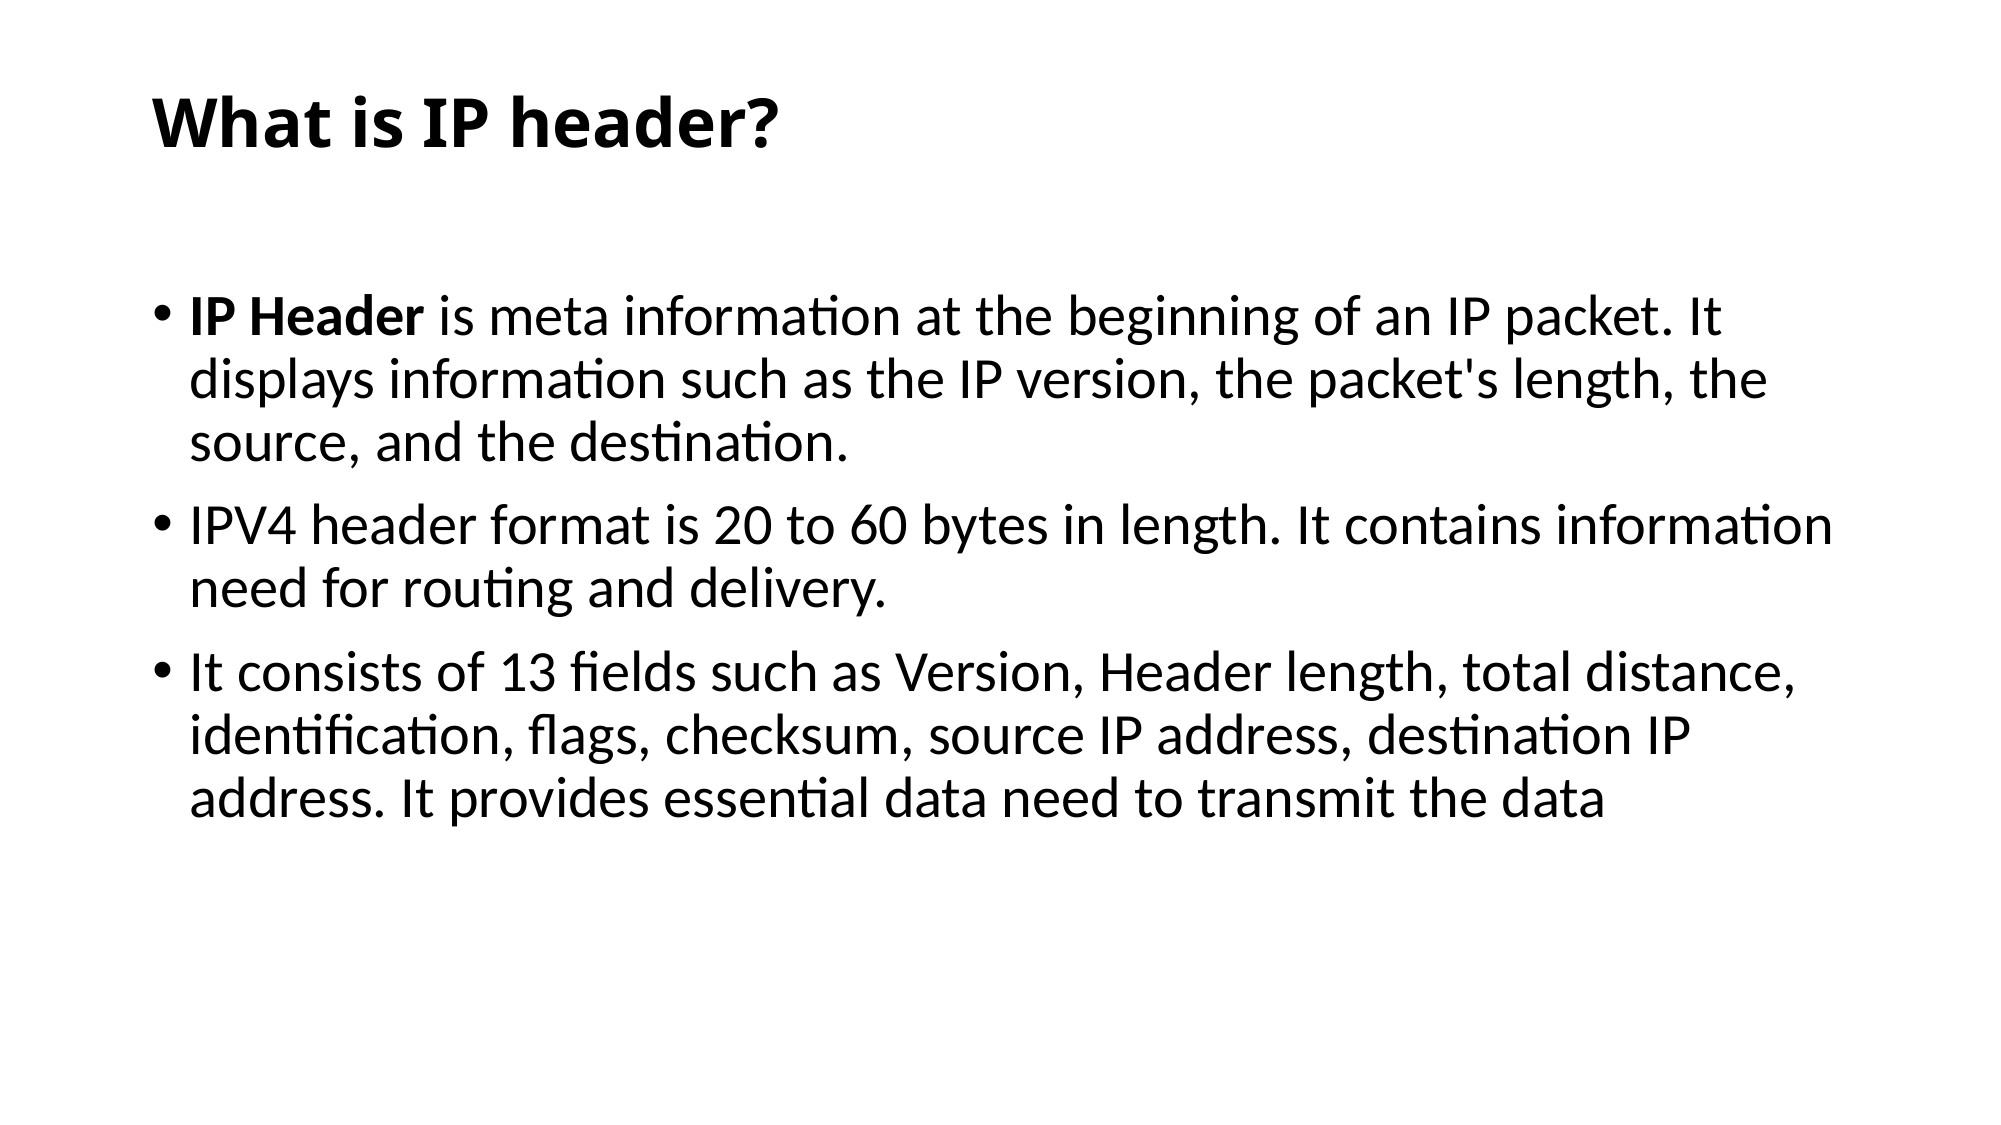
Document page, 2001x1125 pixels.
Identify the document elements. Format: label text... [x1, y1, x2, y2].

title What is IP header? [137, 81, 1863, 252]
list IP Header is meta information at the beginning of an IP packet. It displays information such as the IP version, the packet's length, the source, and the destination. IPV4 header format is 20 to 60 bytes in length. It contains information need for routing and delivery. It consists of 13 fields such as Version, Header length, total distance, identification, flags, checksum, source IP address, destination IP address. It provides essential data need to transmit the data [137, 277, 1863, 992]
